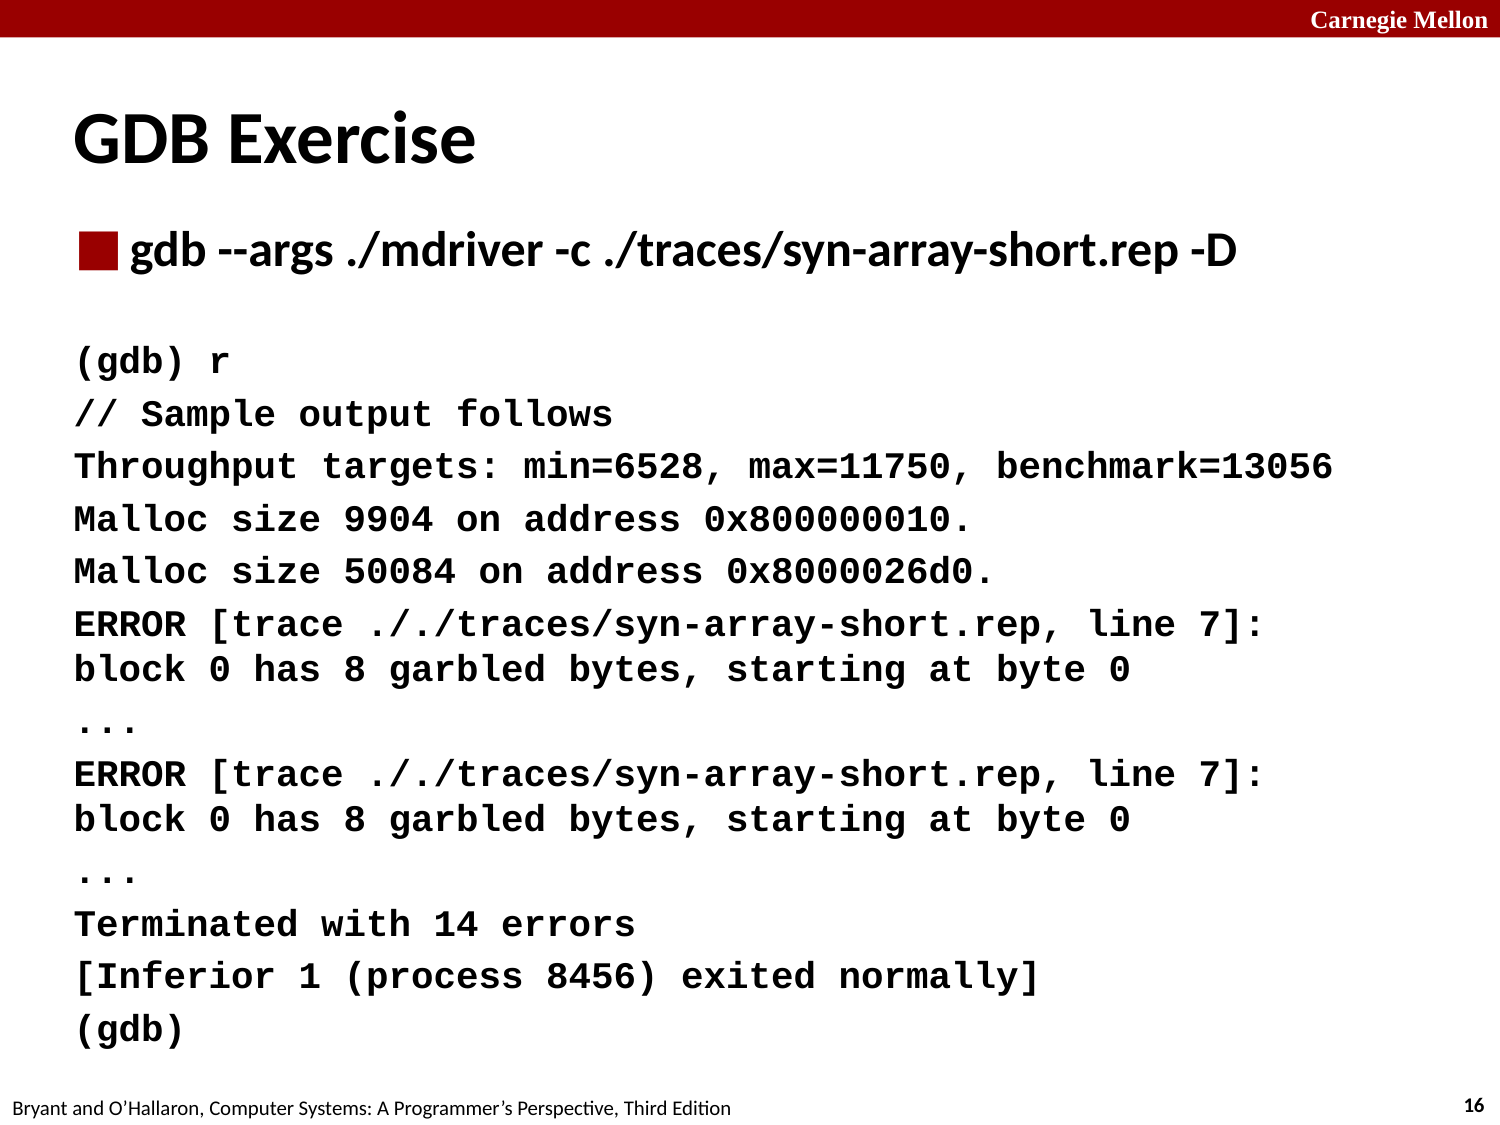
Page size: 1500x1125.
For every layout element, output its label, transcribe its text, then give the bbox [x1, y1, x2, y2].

title GDB Exercise [58, 71, 1304, 197]
list gdb --args ./mdriver -c ./traces/syn-array-short.rep -D (gdb) r // Sample output follows Throughput targets: min=6528, max=11750, benchmark=13056 Malloc size 9904 on address 0x800000010. Malloc size 50084 on address 0x8000026d0. ERROR [trace ././traces/syn-array-short.rep, line 7]: block 0 has 8 garbled bytes, starting at byte 0 ... ERROR [trace ././traces/syn-array-short.rep, line 7]: block 0 has 8 garbled bytes, starting at byte 0 ... Terminated with 14 errors [Inferior 1 (process 8456) exited normally] (gdb) [58, 208, 1354, 1025]
